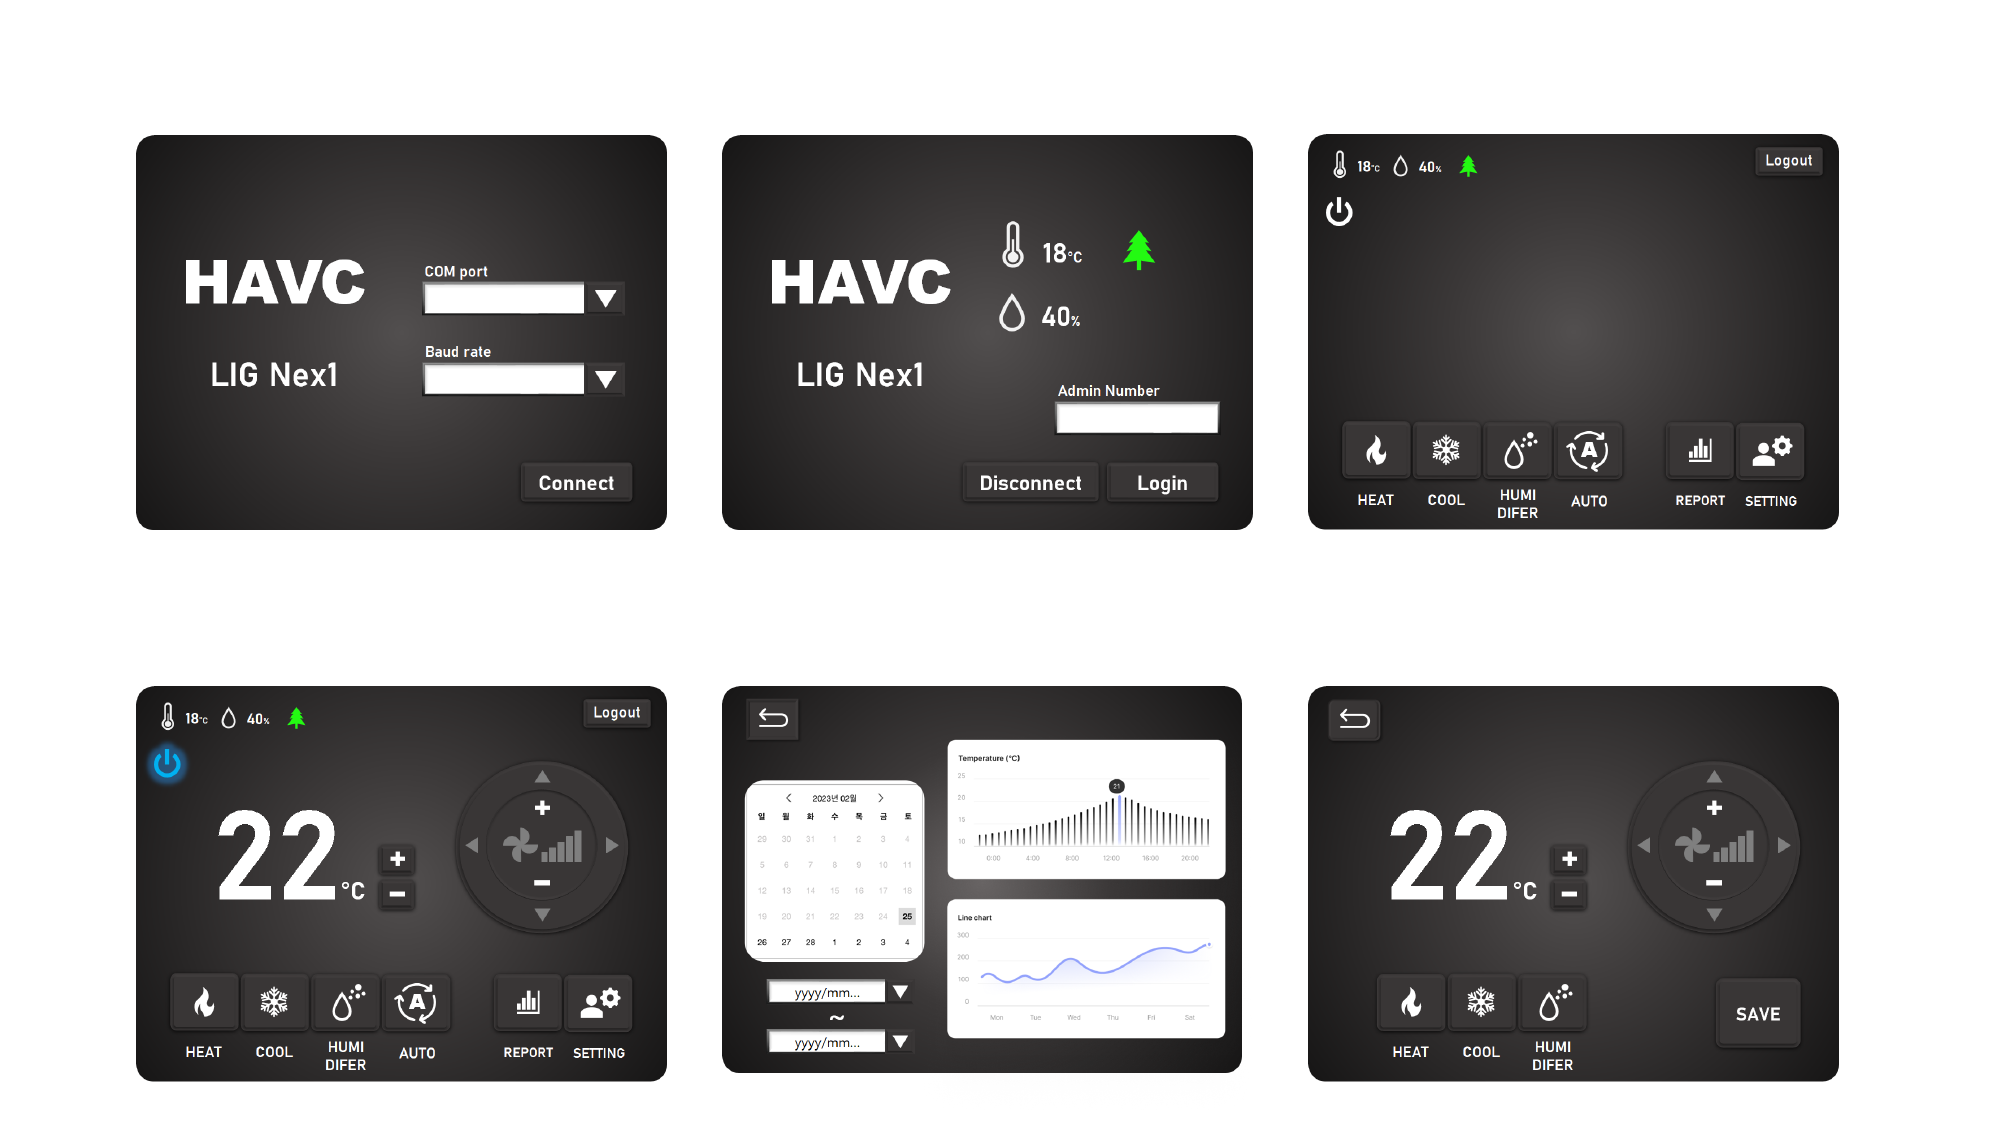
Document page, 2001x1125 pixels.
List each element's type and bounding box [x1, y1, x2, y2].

picture [722, 135, 1253, 530]
picture [136, 686, 667, 1083]
picture [722, 686, 1253, 1112]
picture [1307, 134, 1839, 531]
picture [1307, 686, 1839, 1083]
picture [136, 135, 667, 530]
